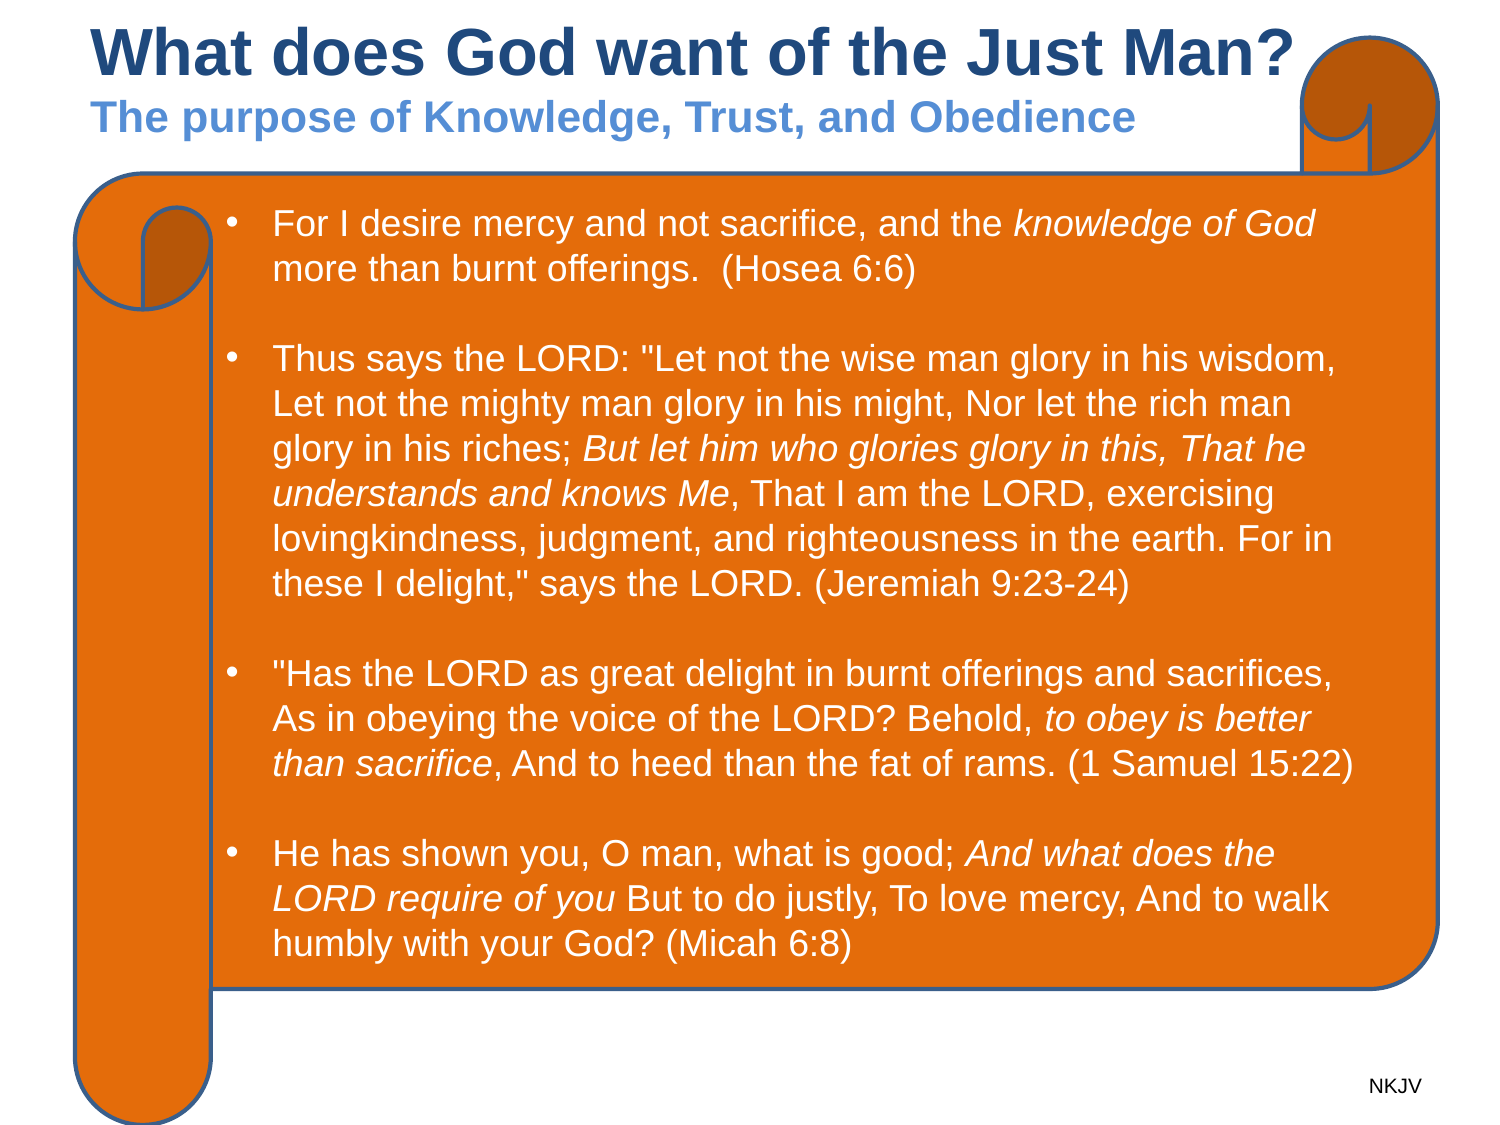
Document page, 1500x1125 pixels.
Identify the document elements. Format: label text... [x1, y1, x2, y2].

text_box For I desire mercy and not sacrifice, and the knowledge of God more than burnt offerings. (Hosea 6:6) Thus says the LORD: "Let not the wise man glory in his wisdom, Let not the mighty man glory in his might, Nor let the rich man glory in his riches; But let him who glories glory in this, That he understands and knows Me, That I am the LORD, exercising lovingkindness, judgment, and righteousness in the earth. For in these I delight," says the LORD. (Jeremiah 9:23-24) "Has the LORD as great delight in burnt offerings and sacrifices, As in obeying the voice of the LORD? Behold, to obey is better than sacrifice, And to heed than the fat of rams. (1 Samuel 15:22) He has shown you, O man, what is good; And what does the LORD require of you But to do justly, To love mercy, And to walk humbly with your God? (Micah 6:8) [72, 35, 1440, 1125]
title What does God want of the Just Man? The purpose of Knowledge, Trust, and Obedience [75, 0, 1425, 150]
text_box NKJV [1354, 1065, 1437, 1106]
